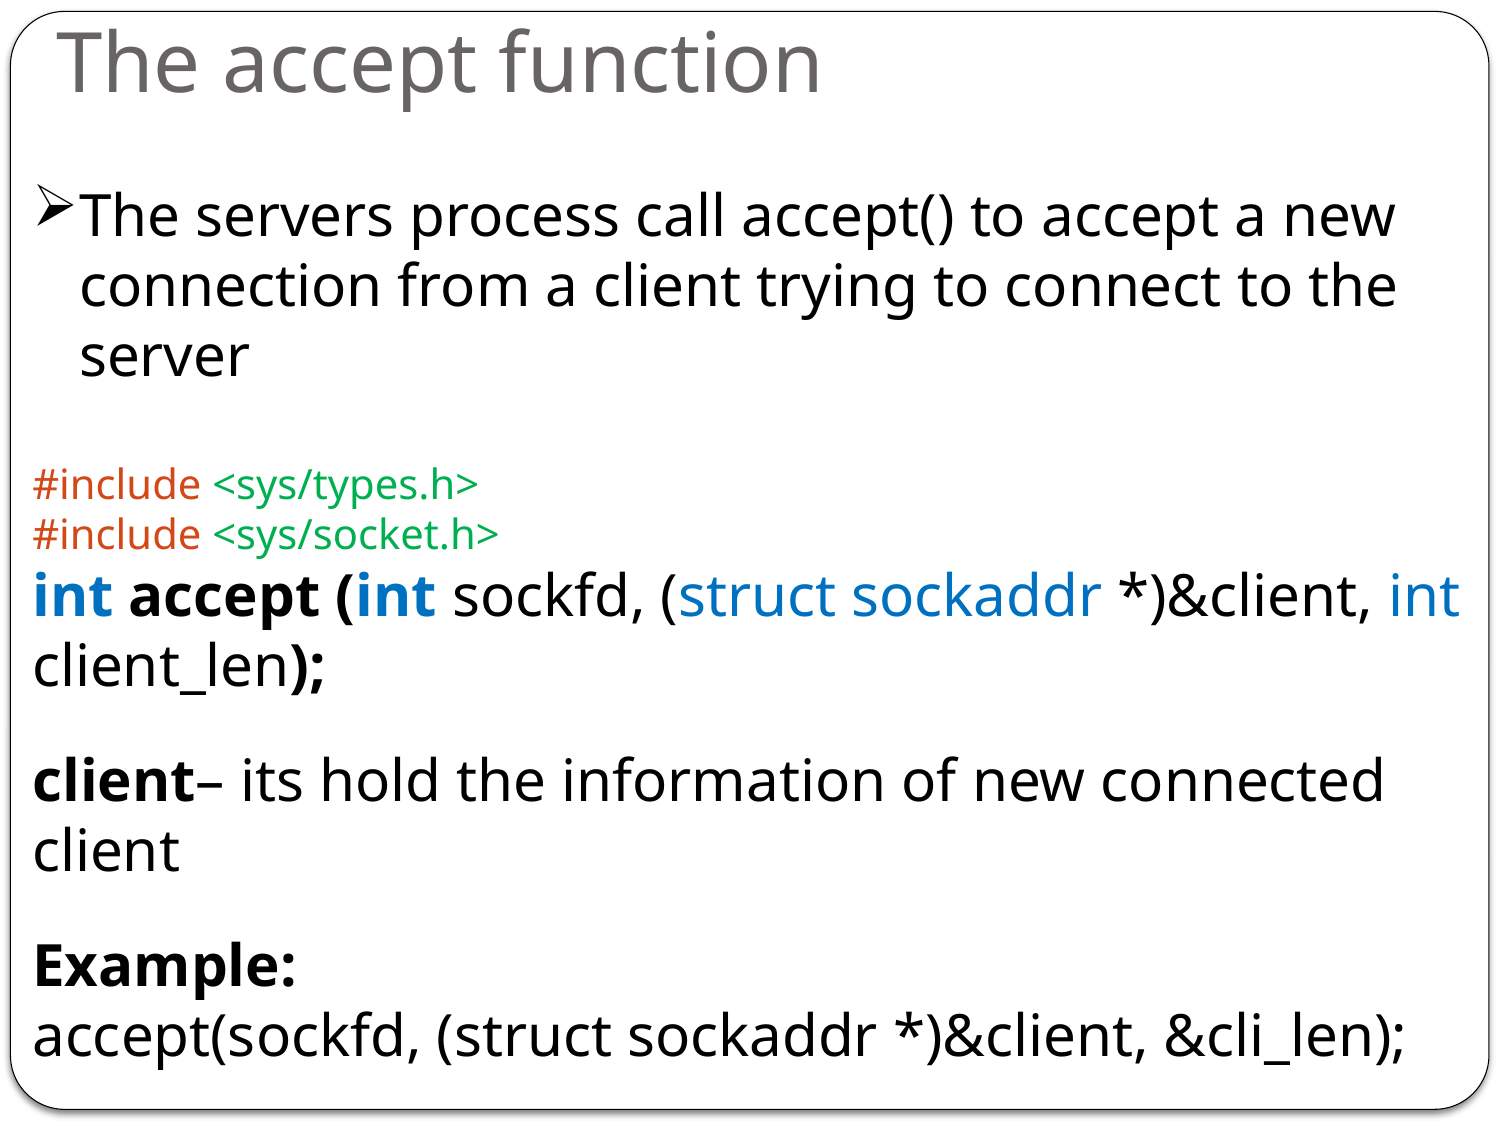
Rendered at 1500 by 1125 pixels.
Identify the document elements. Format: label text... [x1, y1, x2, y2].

text_box The accept function [41, 0, 1392, 117]
text_box The servers process call accept() to accept a new connection from a client trying to connect to the server #include <sys/types.h> #include <sys/socket.h> int accept (int sockfd, (struct sockaddr *)&client, int client_len); client– its hold the information of new connected client Example: accept(sockfd, (struct sockaddr *)&client, &cli_len); [17, 125, 1500, 1050]
